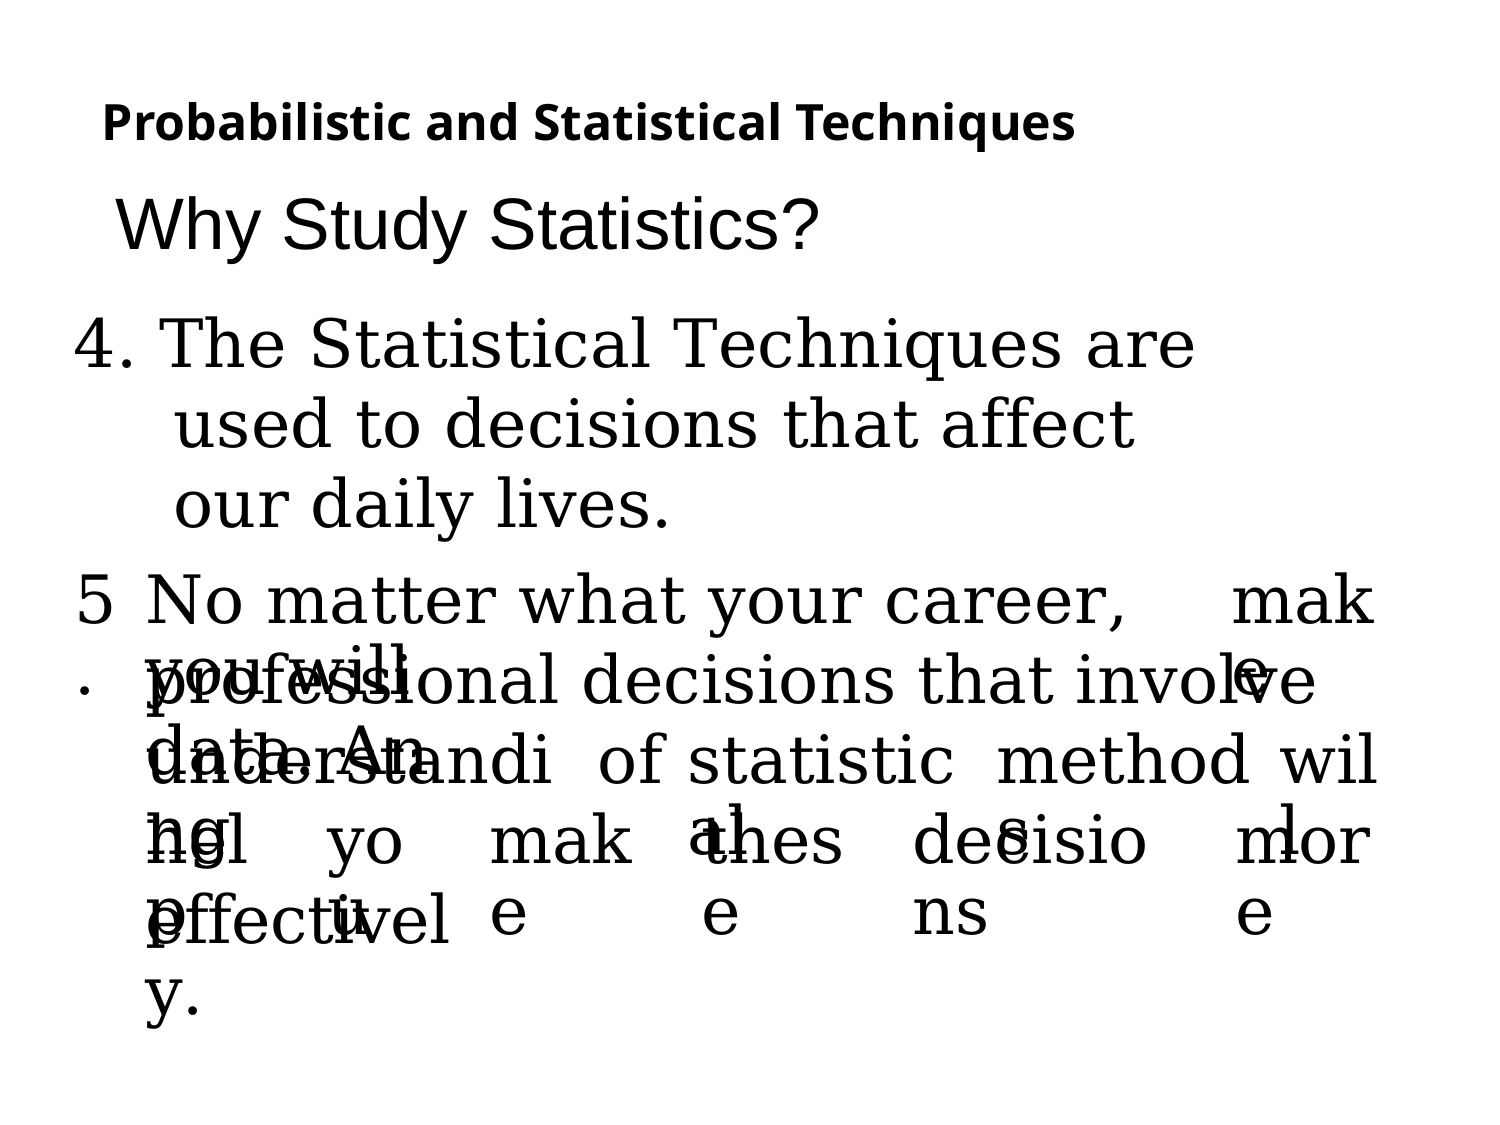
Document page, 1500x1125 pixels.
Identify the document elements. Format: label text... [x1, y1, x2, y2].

text_box make [487, 802, 657, 874]
text_box help [143, 802, 283, 874]
text_box 5. [72, 562, 138, 634]
text_box Probabilistic and Statistical Techniques Why Study Statistics? 4. The Statistical Techniques are used to decisions that affect our daily lives. [71, 93, 1257, 539]
text_box No matter what your career, you will [143, 562, 1224, 634]
text_box statistical [685, 722, 975, 794]
text_box of [595, 722, 666, 794]
text_box these [699, 802, 867, 874]
text_box effectively. [143, 882, 456, 954]
text_box methods [994, 722, 1258, 794]
text_box will [1277, 722, 1398, 794]
text_box more [1233, 802, 1398, 874]
text_box professional decisions that involve data. An [143, 642, 1398, 714]
text_box decisions [910, 802, 1191, 874]
text_box make [1228, 562, 1398, 634]
text_box you [325, 802, 445, 874]
text_box understanding [143, 722, 576, 794]
